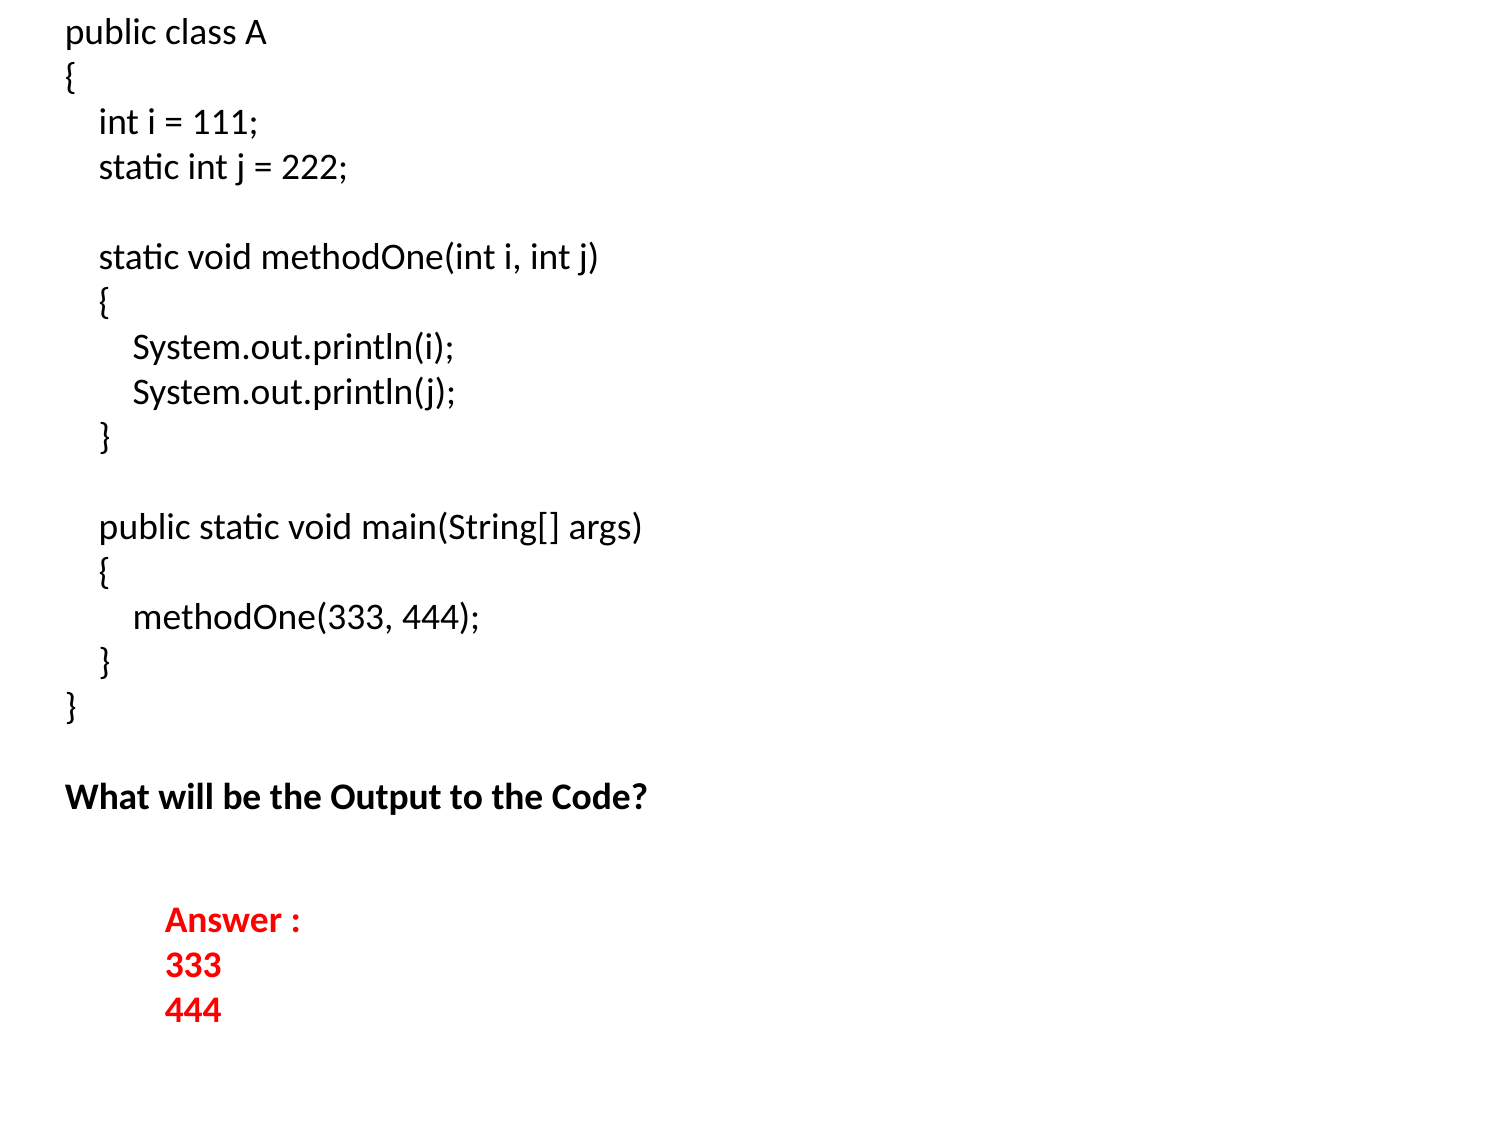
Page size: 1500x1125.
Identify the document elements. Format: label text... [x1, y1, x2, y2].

text_box public class A { int i = 111; static int j = 222; static void methodOne(int i, int j) { System.out.println(i); System.out.println(j); } public static void main(String[] args) { methodOne(333, 444); } } What will be the Output to the Code? [50, 0, 688, 825]
text_box Answer : 333 444 [150, 887, 413, 1038]
